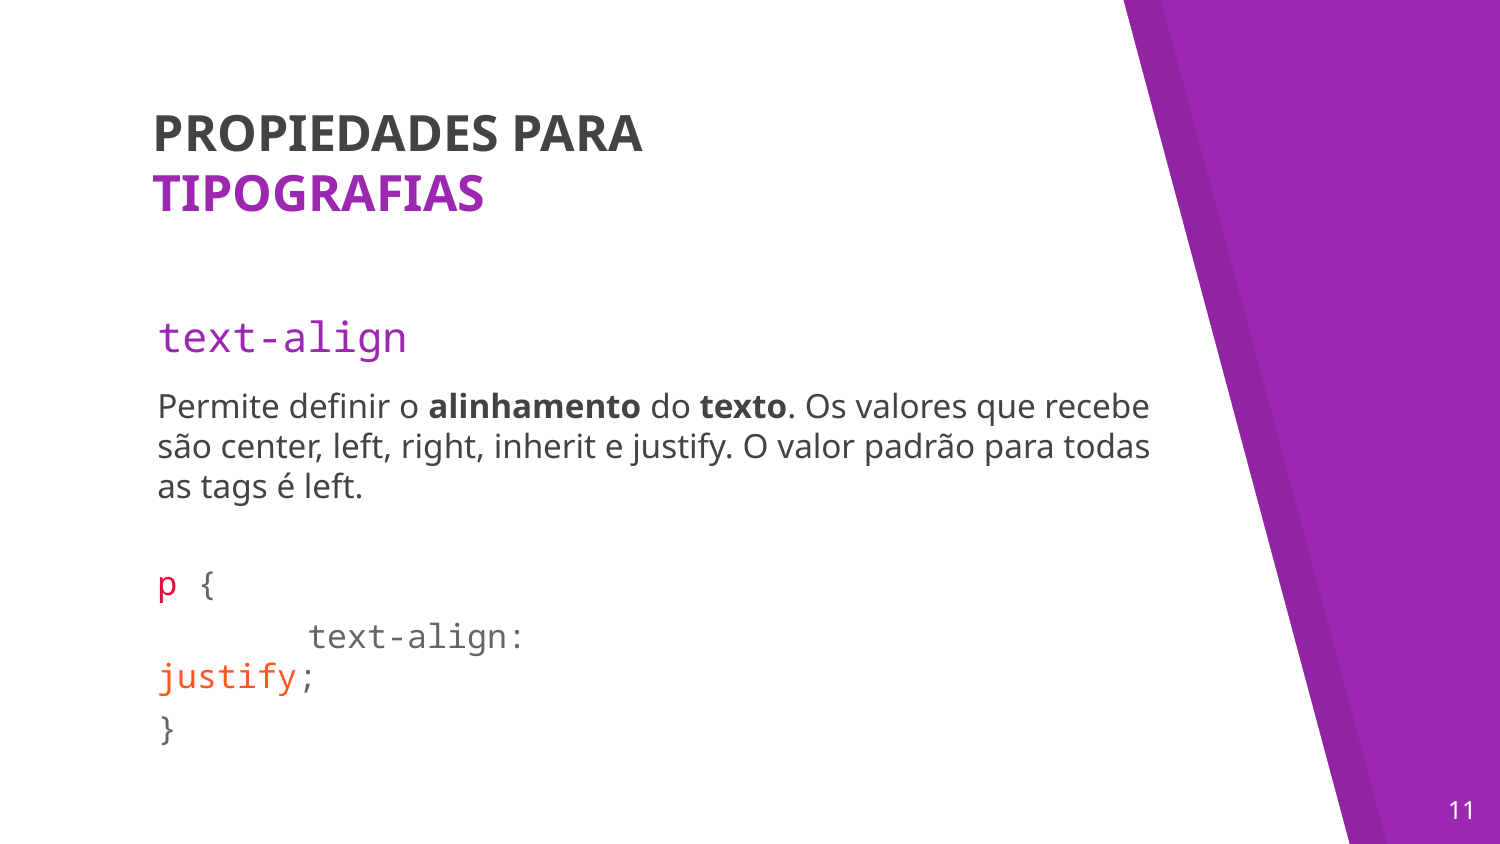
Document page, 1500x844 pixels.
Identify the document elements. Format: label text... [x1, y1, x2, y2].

text_box Permite definir o alinhamento do texto. Os valores que recebe são center, left, right, inherit e justify. O valor padrão para todas as tags é left. [142, 370, 1178, 453]
slide_number ‹#› [1401, 779, 1492, 844]
text_box p { text-align: justify; } [142, 547, 630, 780]
text_box text-align [142, 296, 441, 370]
text_box PROPIEDADES PARA TIPOGRAFIAS [137, 168, 926, 236]
